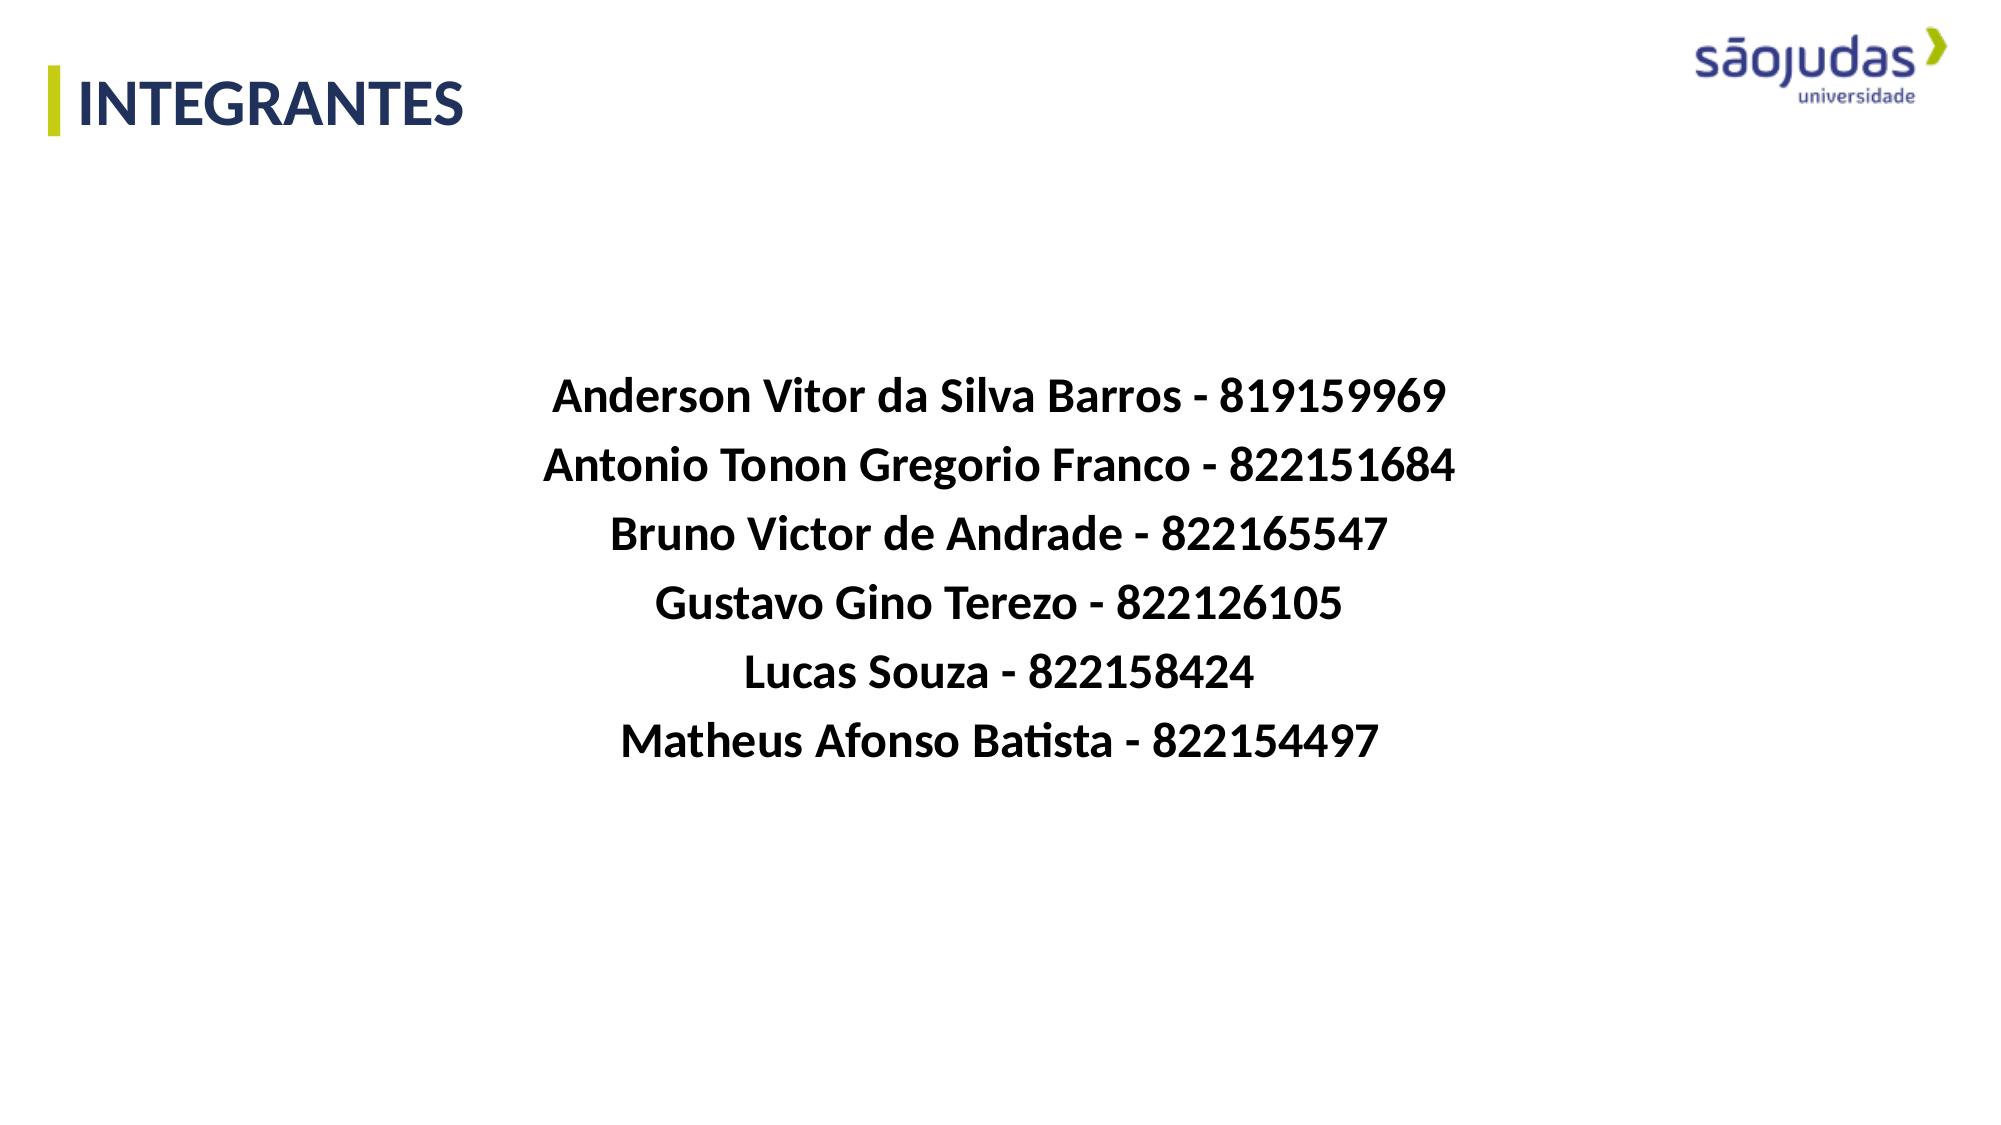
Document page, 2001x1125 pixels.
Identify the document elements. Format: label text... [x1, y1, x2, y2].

picture [1690, 24, 1952, 107]
text_box INTEGRANTES [62, 50, 484, 146]
text_box Anderson Vitor da Silva Barros - 819159969 Antonio Tonon Gregorio Franco - 822151684 Bruno Victor de Andrade - 822165547 Gustavo Gino Terezo - 822126105 Lucas Souza - 822158424 Matheus Afonso Batista - 822154497 [50, 345, 1949, 775]
text_box [48, 65, 61, 137]
